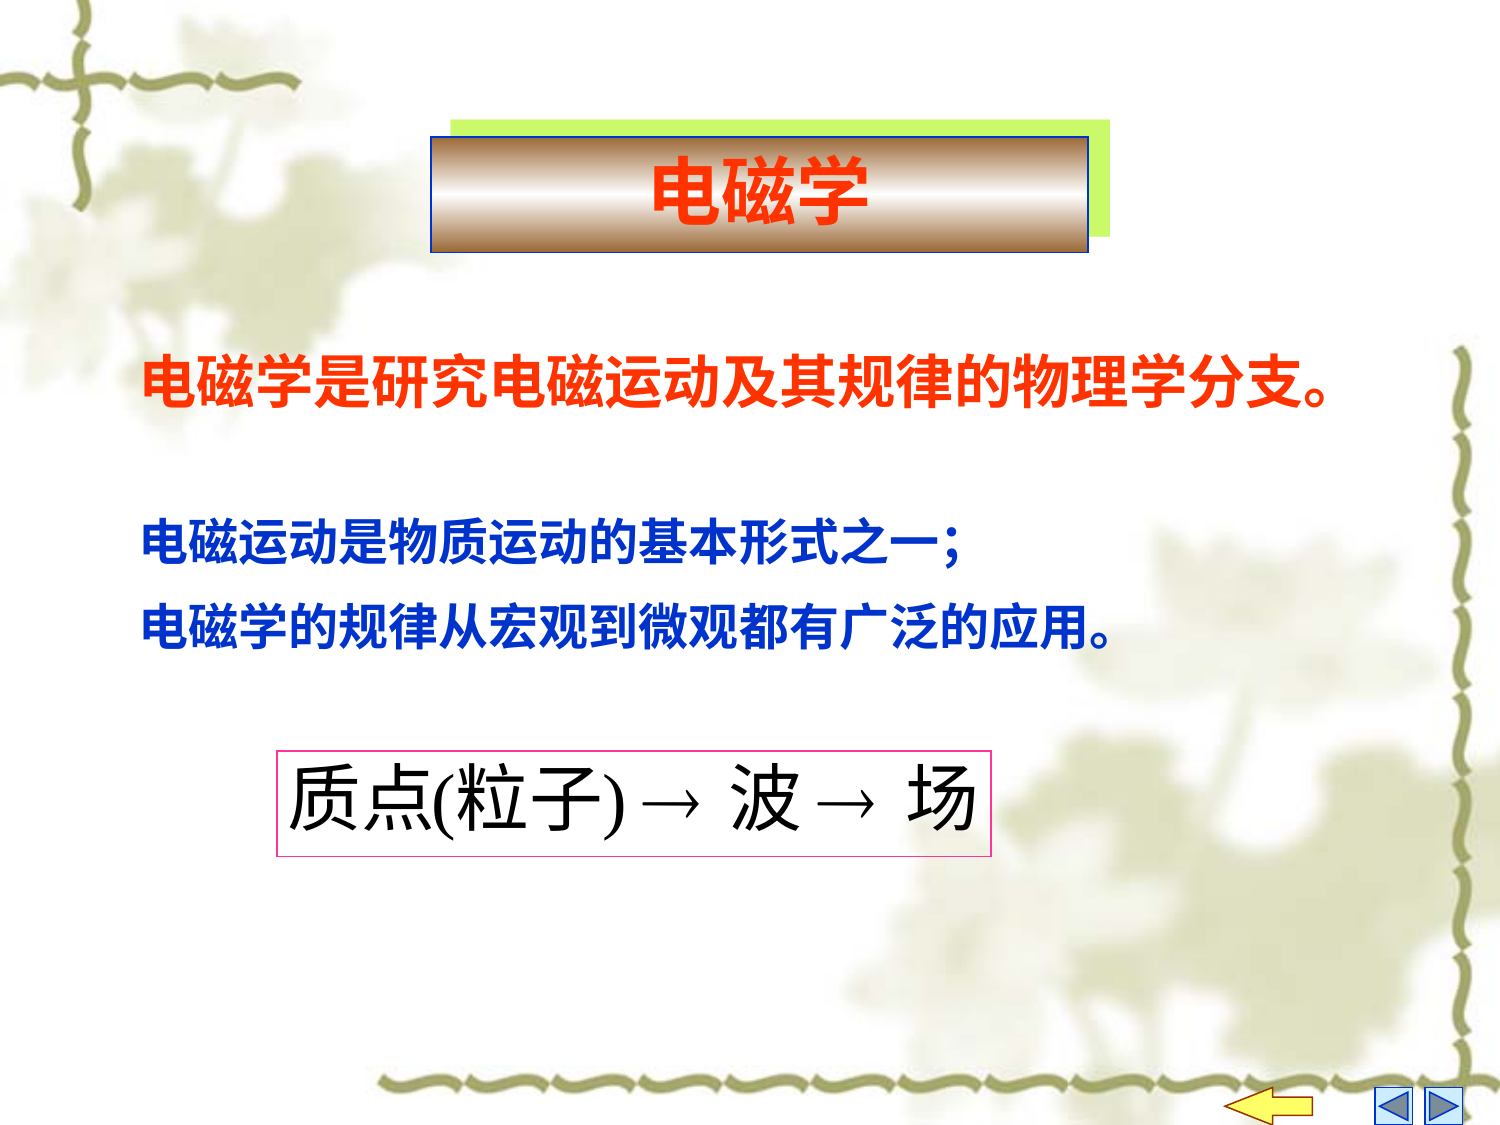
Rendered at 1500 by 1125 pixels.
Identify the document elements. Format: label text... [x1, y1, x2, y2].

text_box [277, 751, 991, 856]
picture [0, 0, 1500, 1125]
text_box 电磁运动是物质运动的基本形式之一； 电磁学的规律从宏观到微观都有广泛的应用。 [123, 503, 1387, 664]
text_box 电磁学 [430, 137, 1088, 253]
text_box 电磁学是研究电磁运动及其规律的物理学分支。 [123, 338, 1362, 423]
